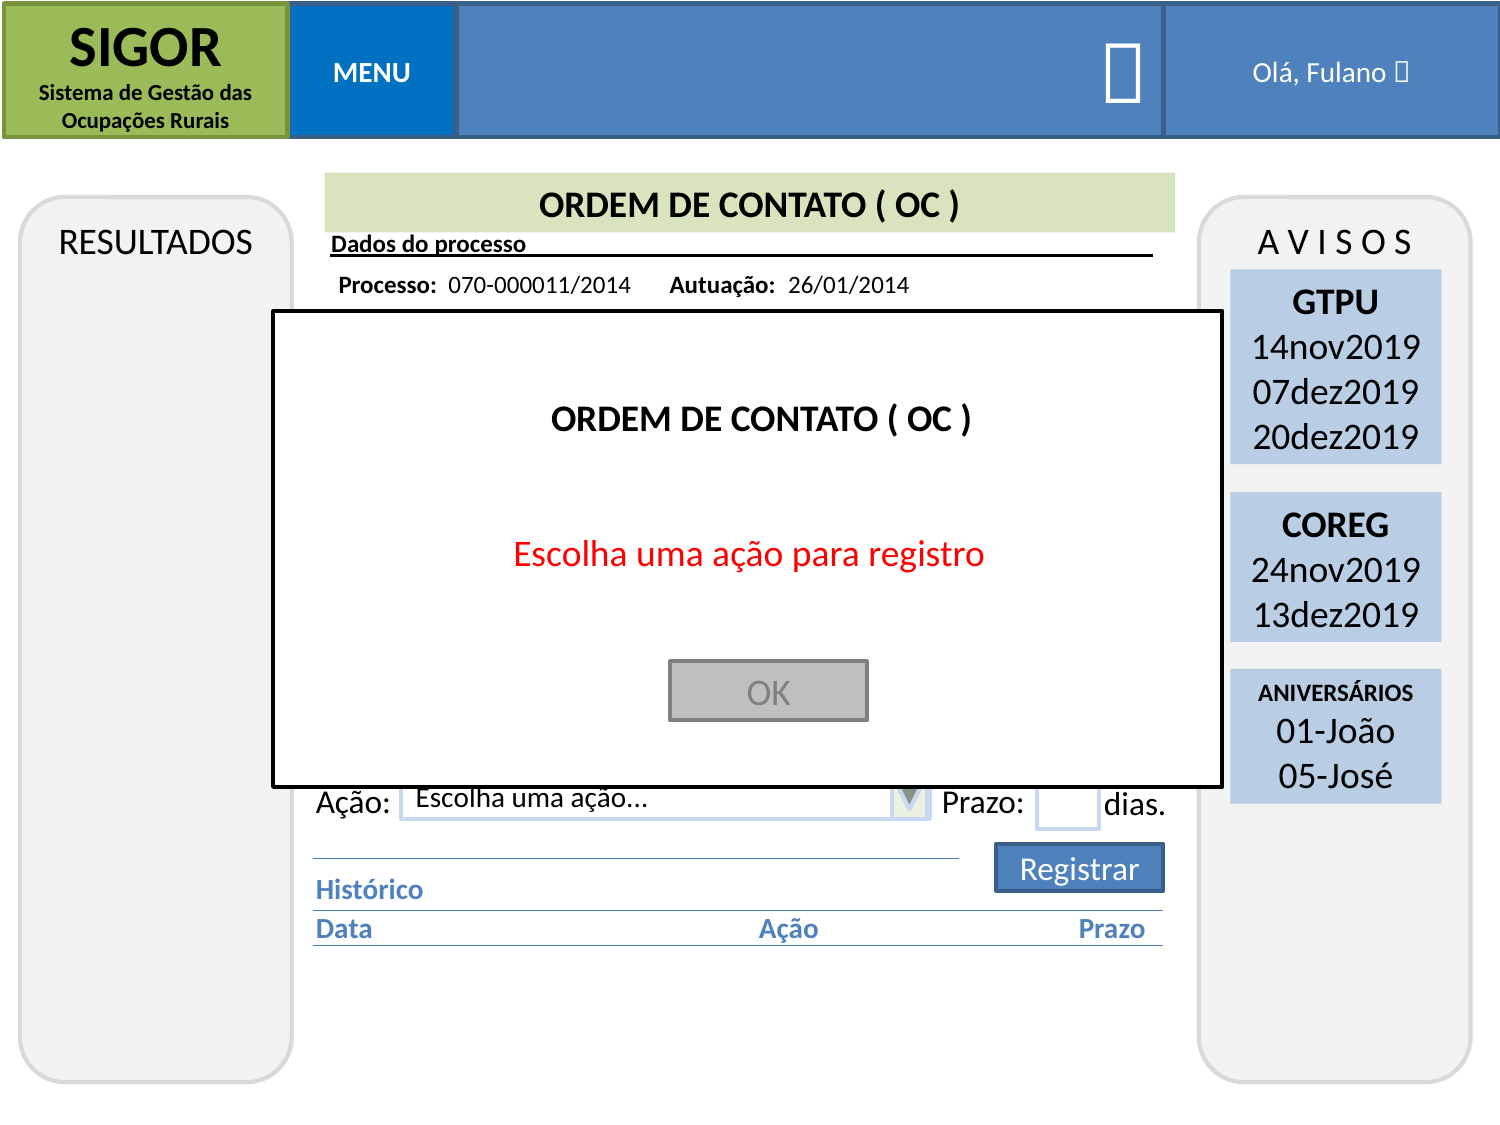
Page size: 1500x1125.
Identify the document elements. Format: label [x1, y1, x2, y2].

text_box [994, 842, 1165, 893]
text_box [17, 172, 1473, 1085]
text_box [301, 862, 1175, 952]
text_box [2, 1, 1500, 139]
